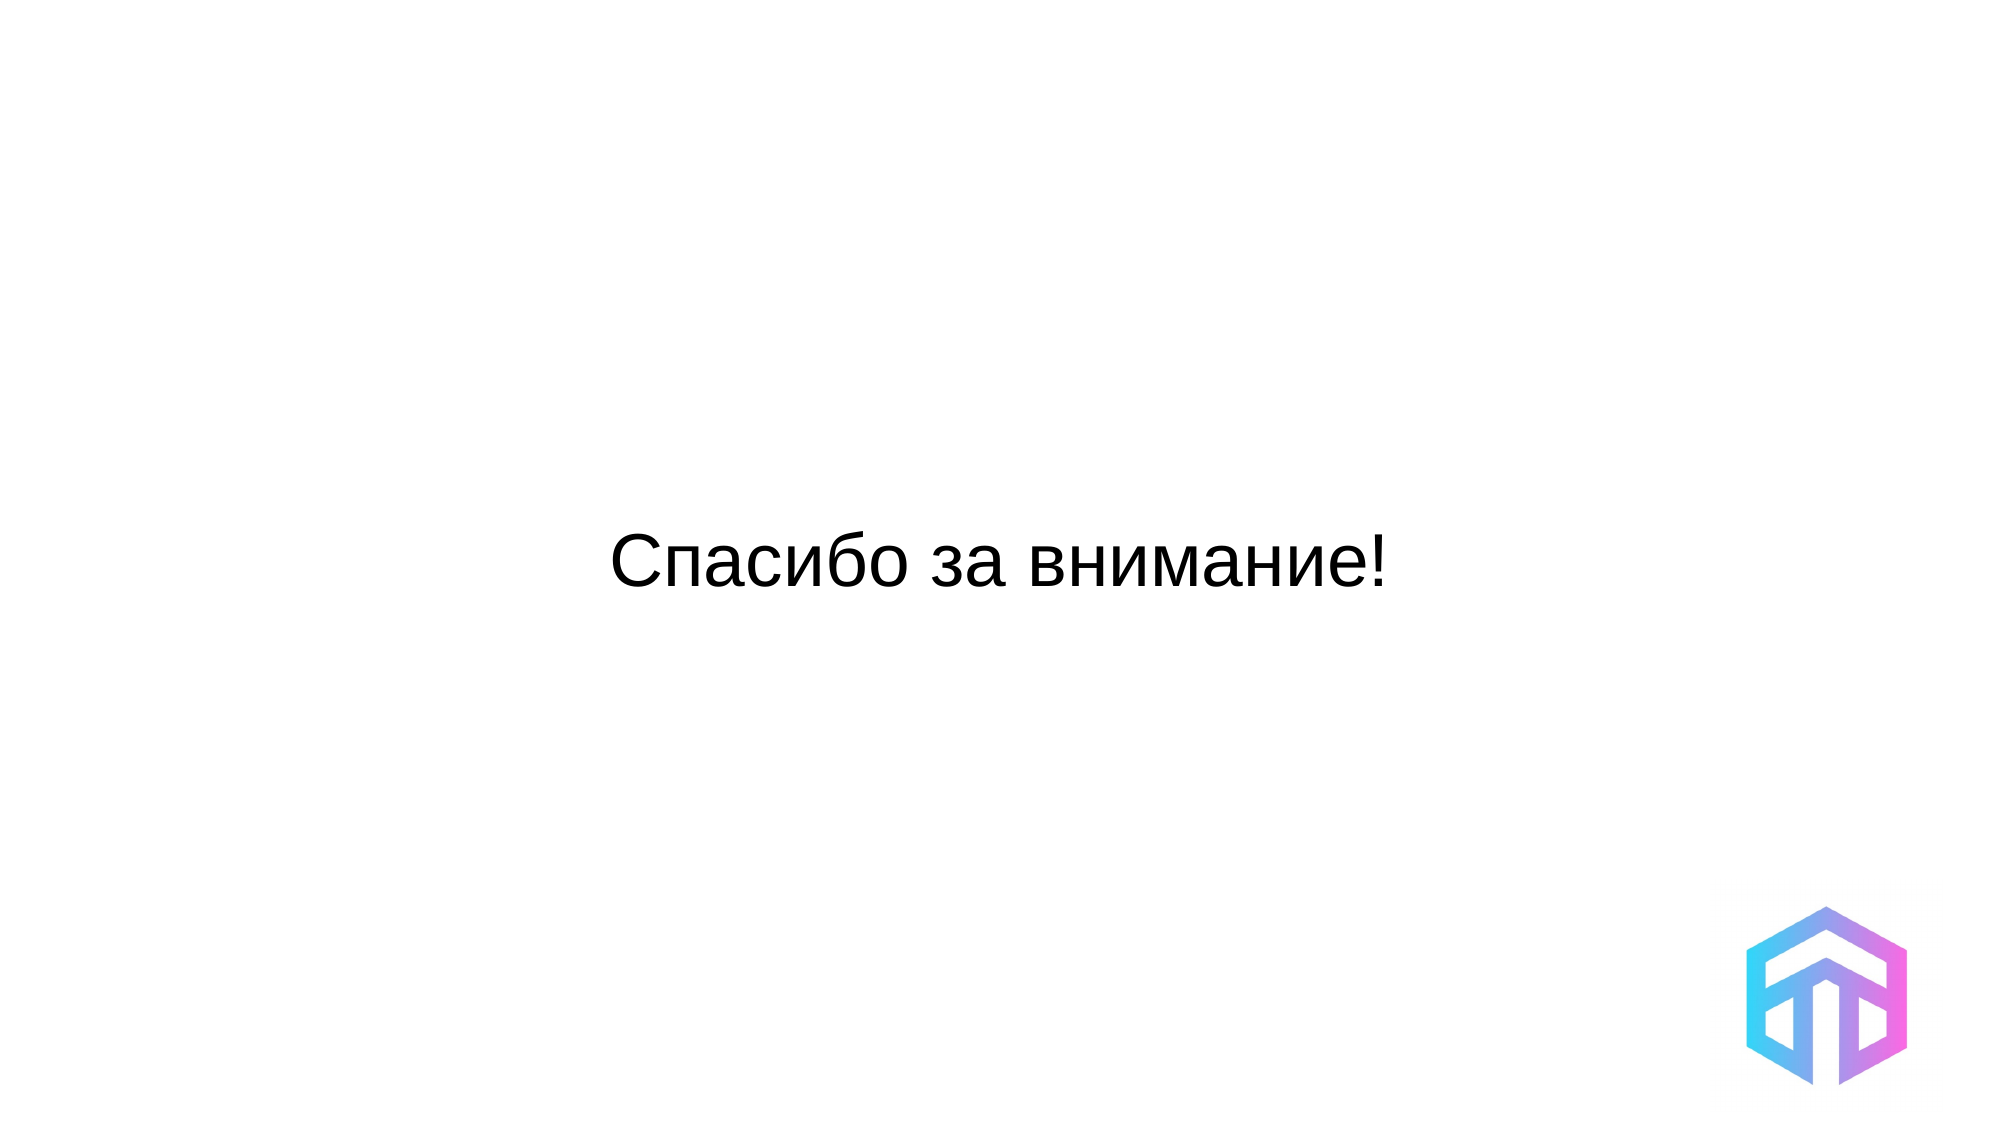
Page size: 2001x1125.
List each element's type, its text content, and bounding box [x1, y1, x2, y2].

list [1710, 879, 1943, 1112]
title Спасибо за внимание! [137, 453, 1863, 672]
